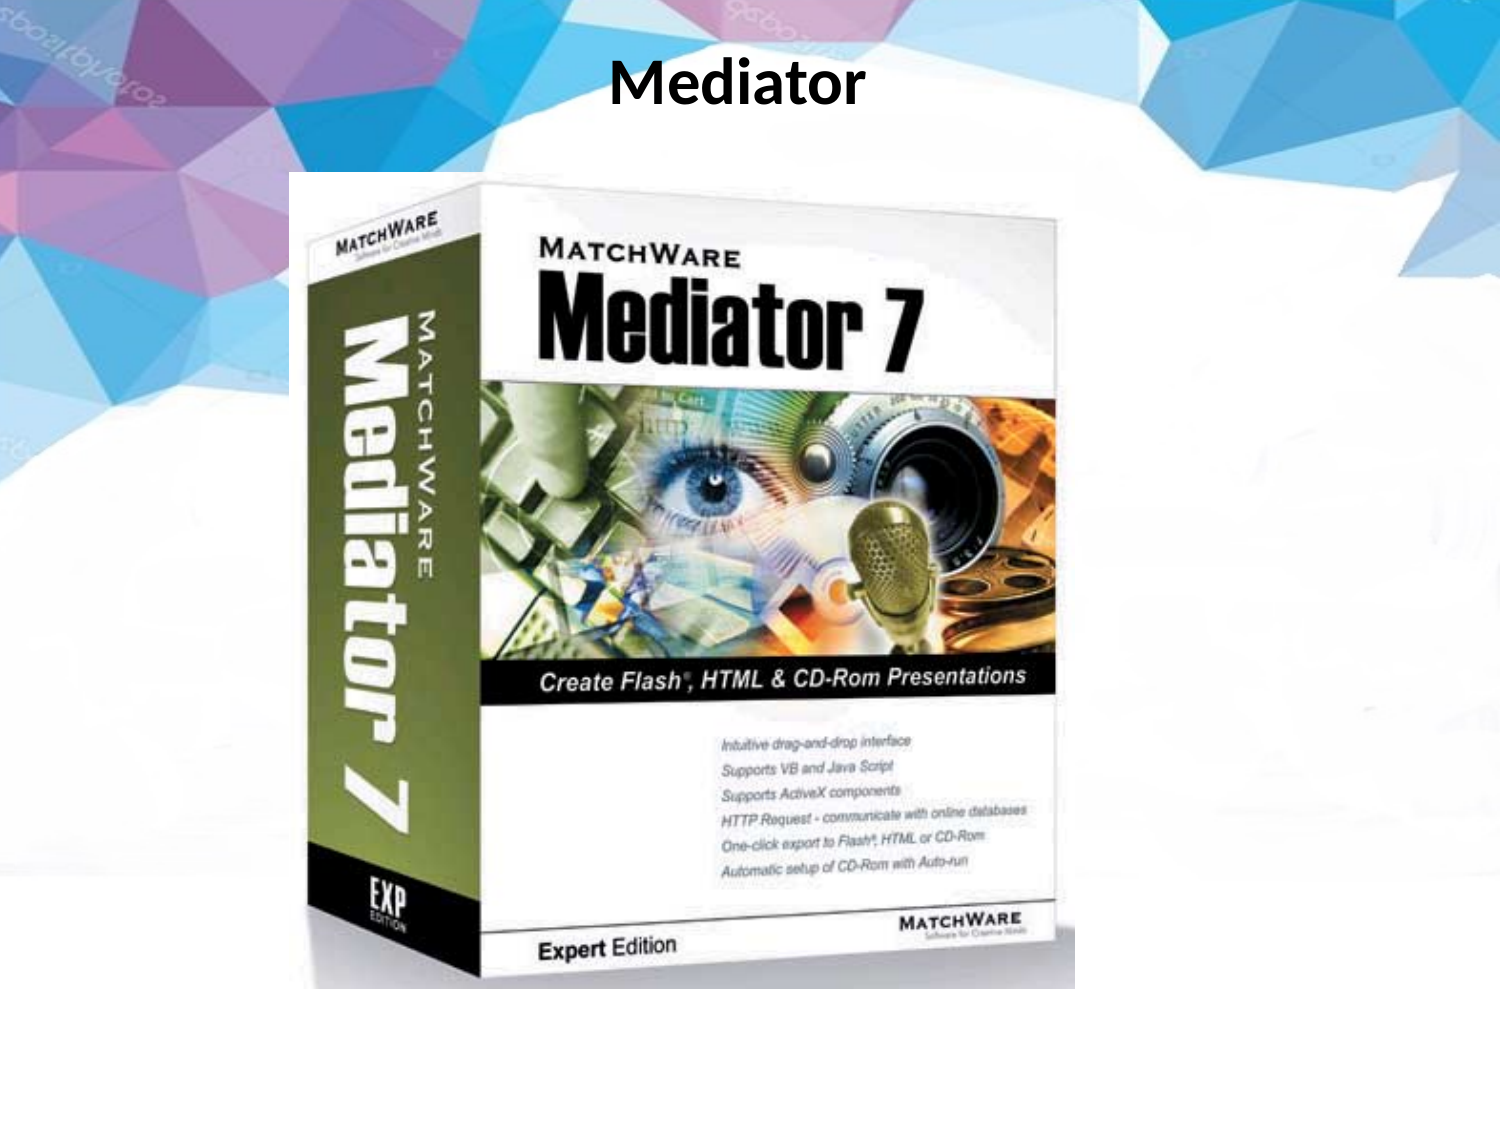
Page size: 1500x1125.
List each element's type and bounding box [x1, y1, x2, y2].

picture [0, 0, 1500, 989]
